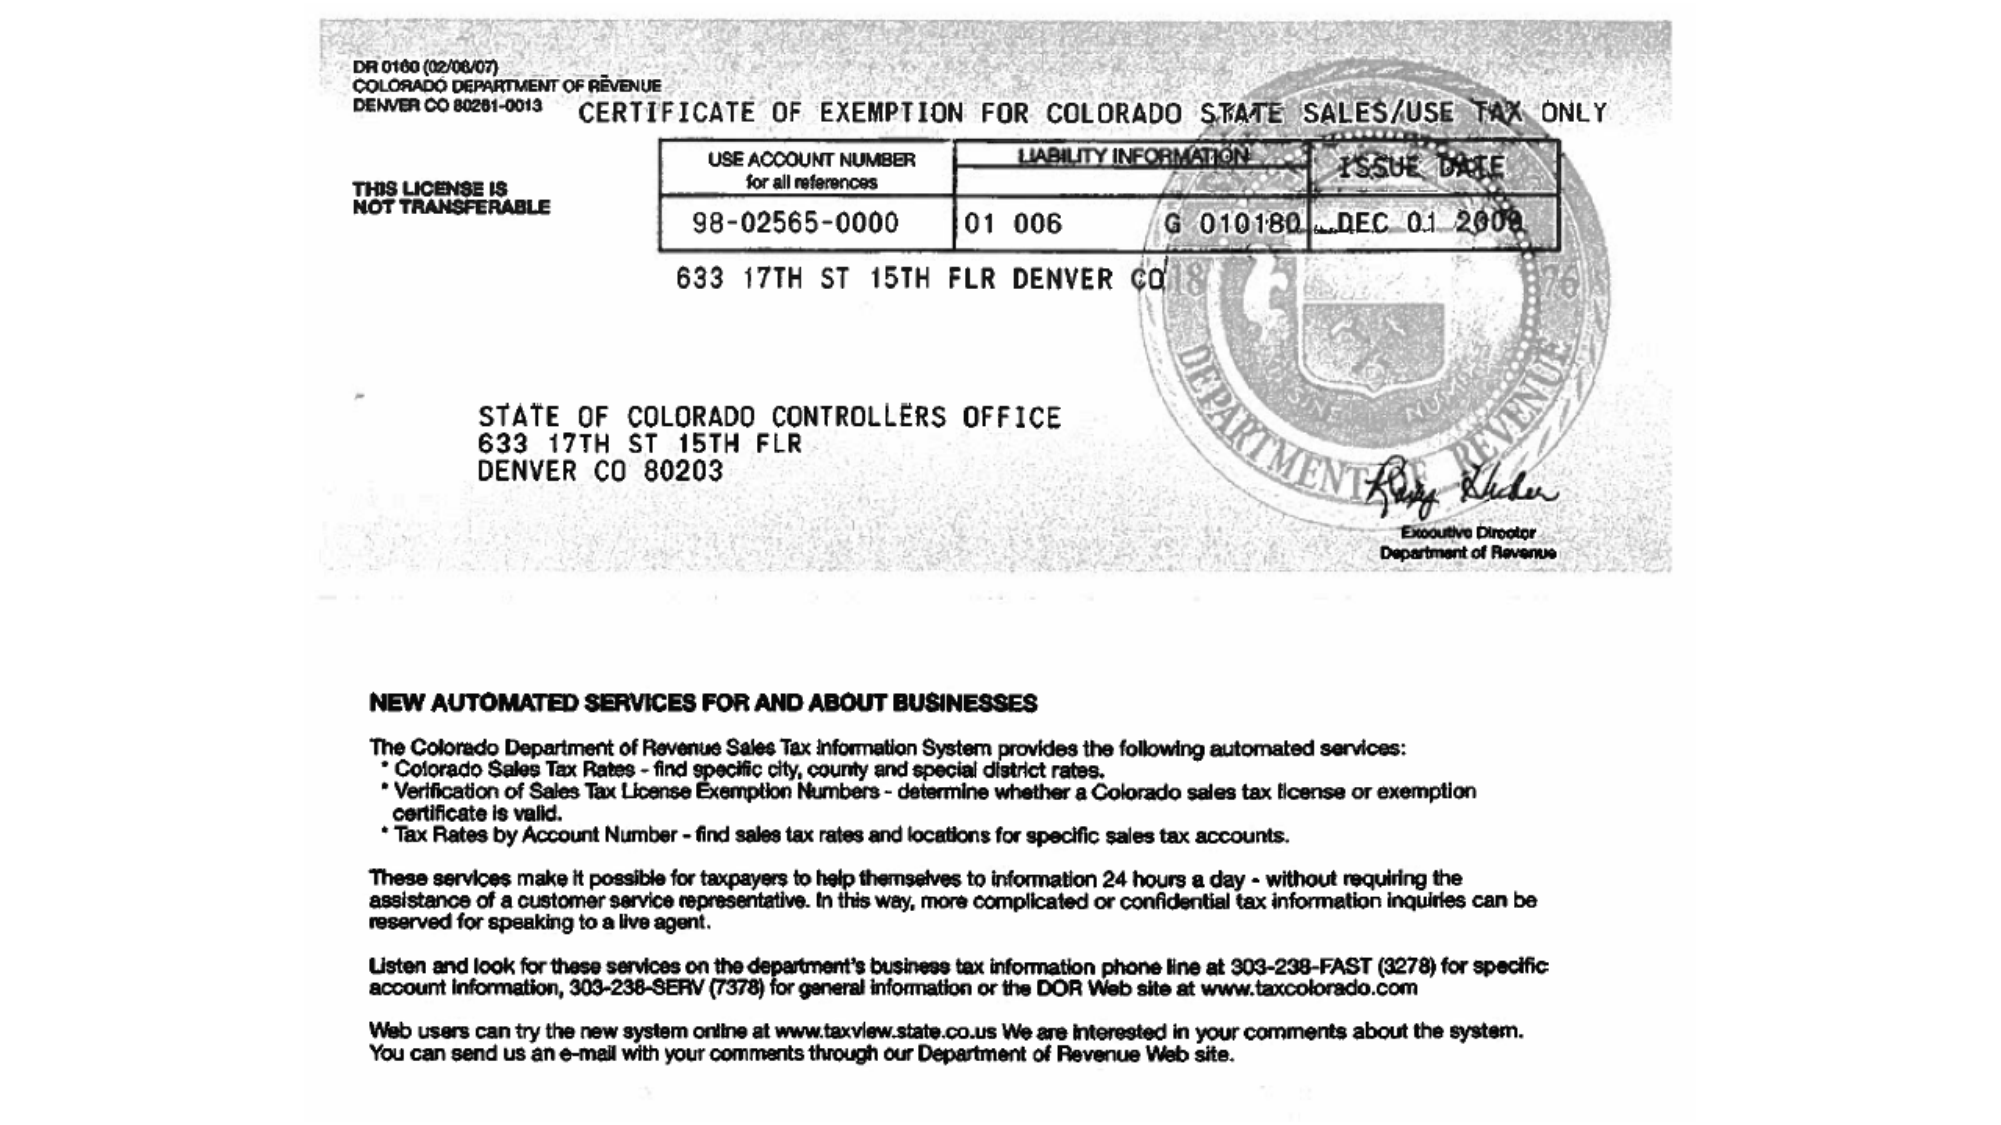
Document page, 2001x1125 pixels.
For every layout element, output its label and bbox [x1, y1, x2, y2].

picture [304, 2, 1696, 1123]
